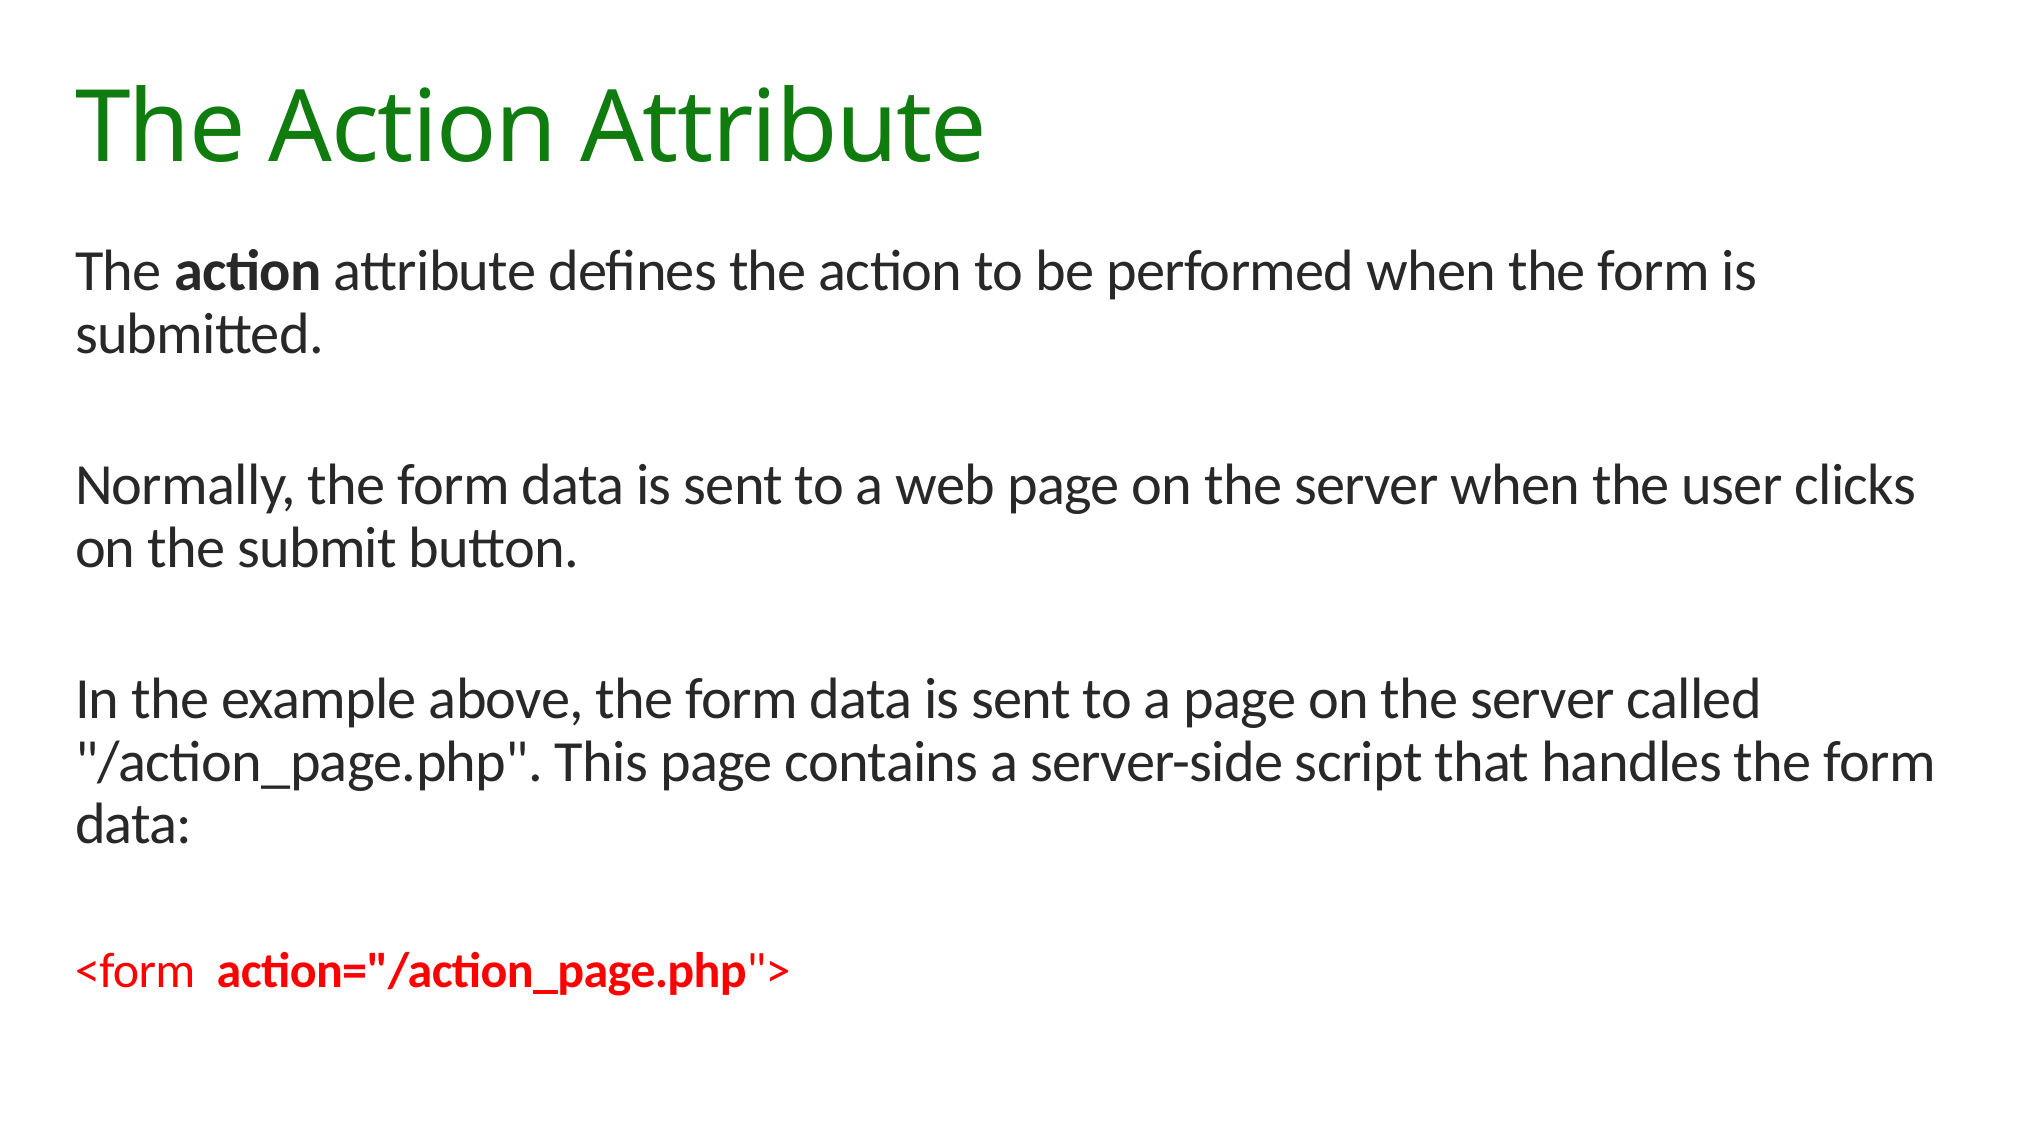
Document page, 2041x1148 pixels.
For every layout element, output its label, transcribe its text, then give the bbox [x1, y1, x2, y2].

list The action attribute defines the action to be performed when the form is submitted. Normally, the form data is sent to a web page on the server when the user clicks on the submit button. In the example above, the form data is sent to a page on the server called "/action_page.php". This page contains a server-side script that handles the form data: <form action="/action_page.php"> [60, 225, 1980, 1031]
title The Action Attribute [60, 60, 1980, 210]
